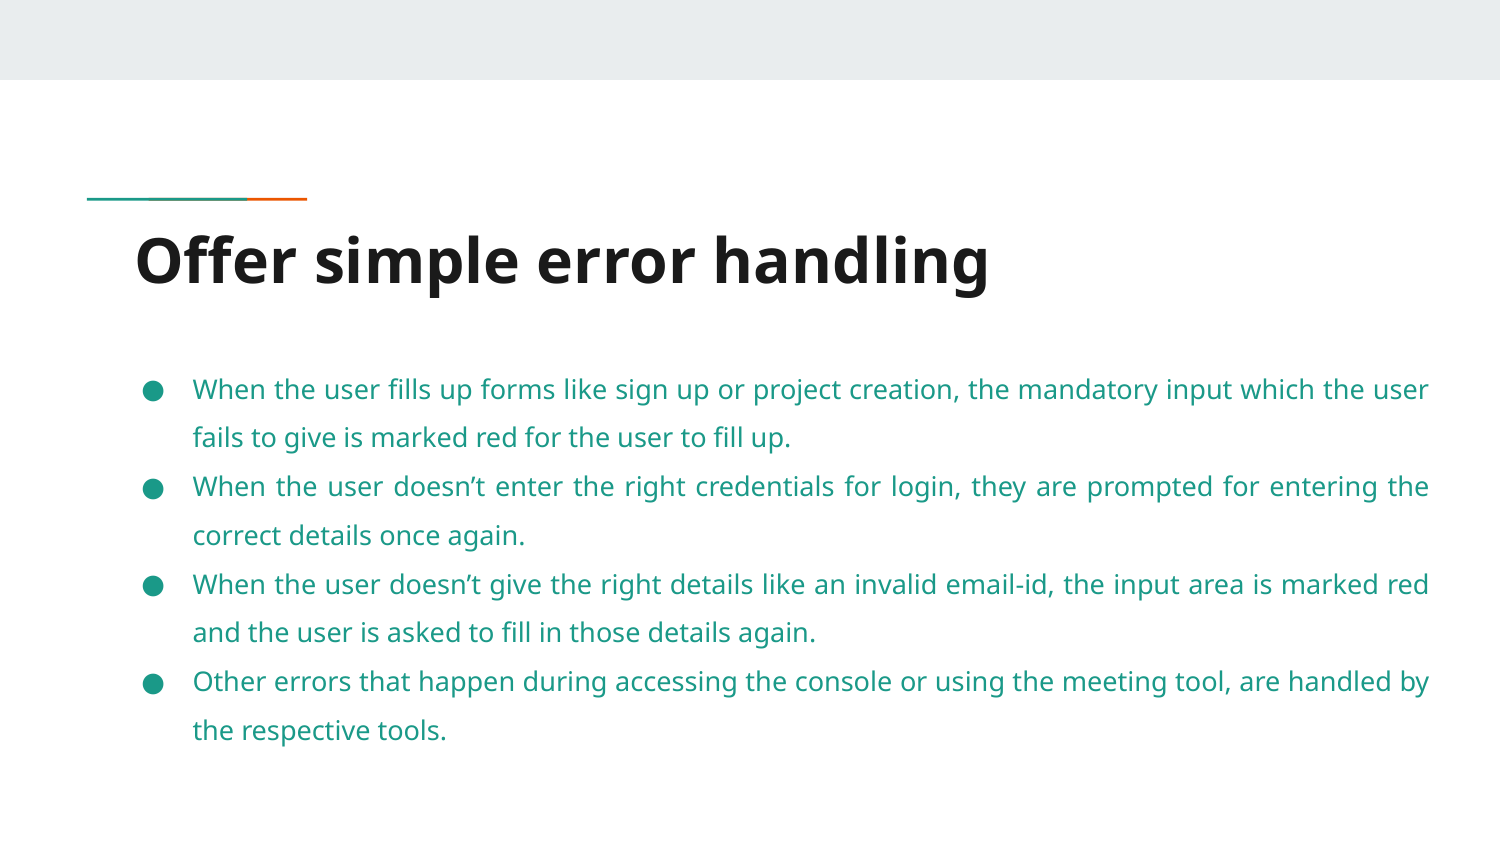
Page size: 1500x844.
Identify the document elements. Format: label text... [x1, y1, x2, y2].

title Offer simple error handling [119, 206, 1381, 295]
list When the user fills up forms like sign up or project creation, the mandatory input which the user fails to give is marked red for the user to fill up. When the user doesn’t enter the right credentials for login, they are prompted for entering the correct details once again. When the user doesn’t give the right details like an invalid email-id, the input area is marked red and the user is asked to fill in those details again. Other errors that happen during accessing the console or using the meeting tool, are handled by the respective tools. [102, 340, 1445, 844]
